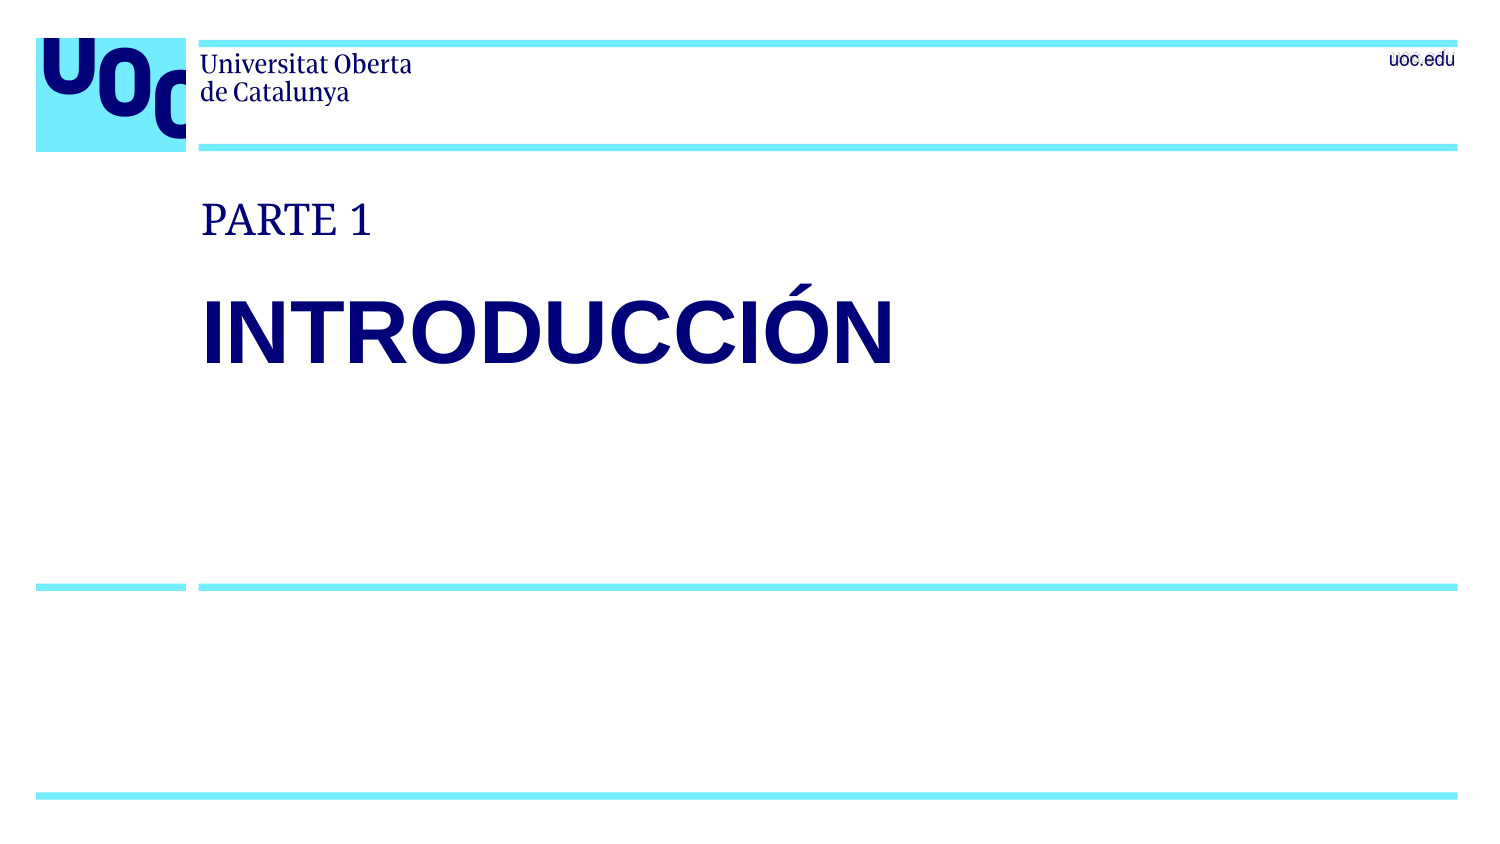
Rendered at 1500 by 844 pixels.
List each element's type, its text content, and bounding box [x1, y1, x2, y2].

text_box PARTE 1 [185, 176, 1278, 272]
picture [1390, 49, 1455, 66]
picture [36, 38, 186, 152]
picture [200, 53, 411, 106]
title INTRODUCCIÓN [186, 258, 1458, 676]
text_box [36, 583, 186, 591]
text_box [198, 583, 1458, 591]
